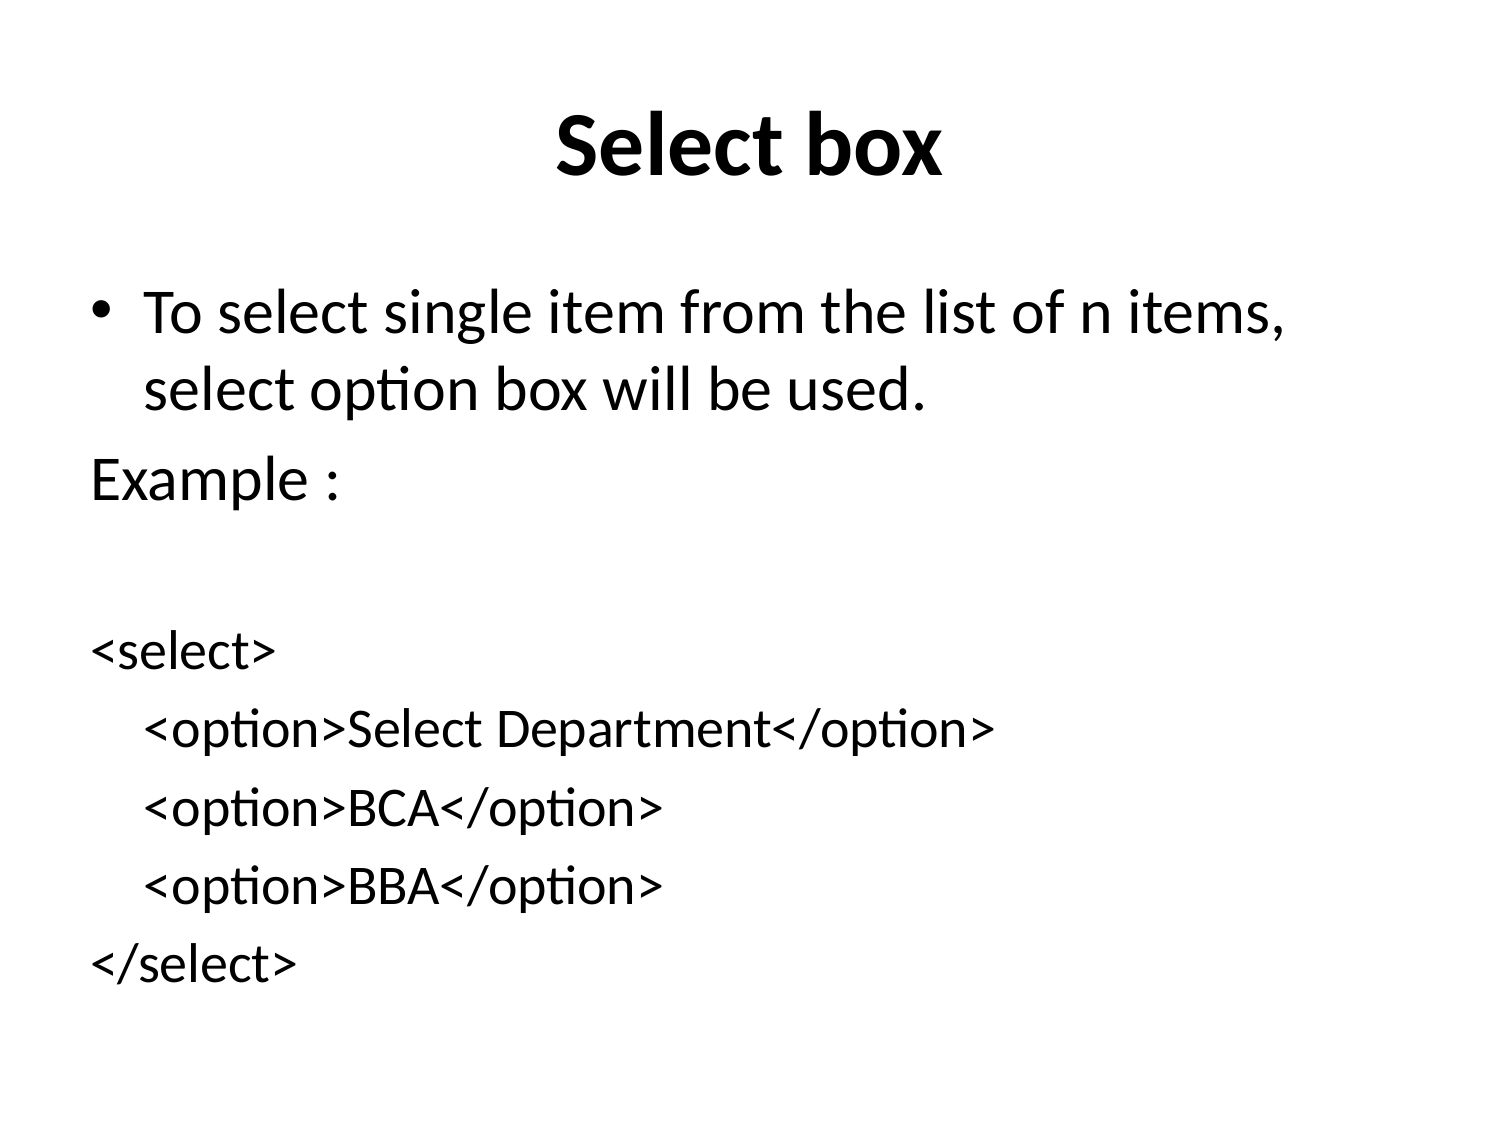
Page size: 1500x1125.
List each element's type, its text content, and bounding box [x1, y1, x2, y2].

list To select single item from the list of n items, select option box will be used. Example : <select> <option>Select Department</option> <option>BCA</option> <option>BBA</option> </select> [75, 262, 1425, 1005]
title Select box [75, 45, 1425, 233]
